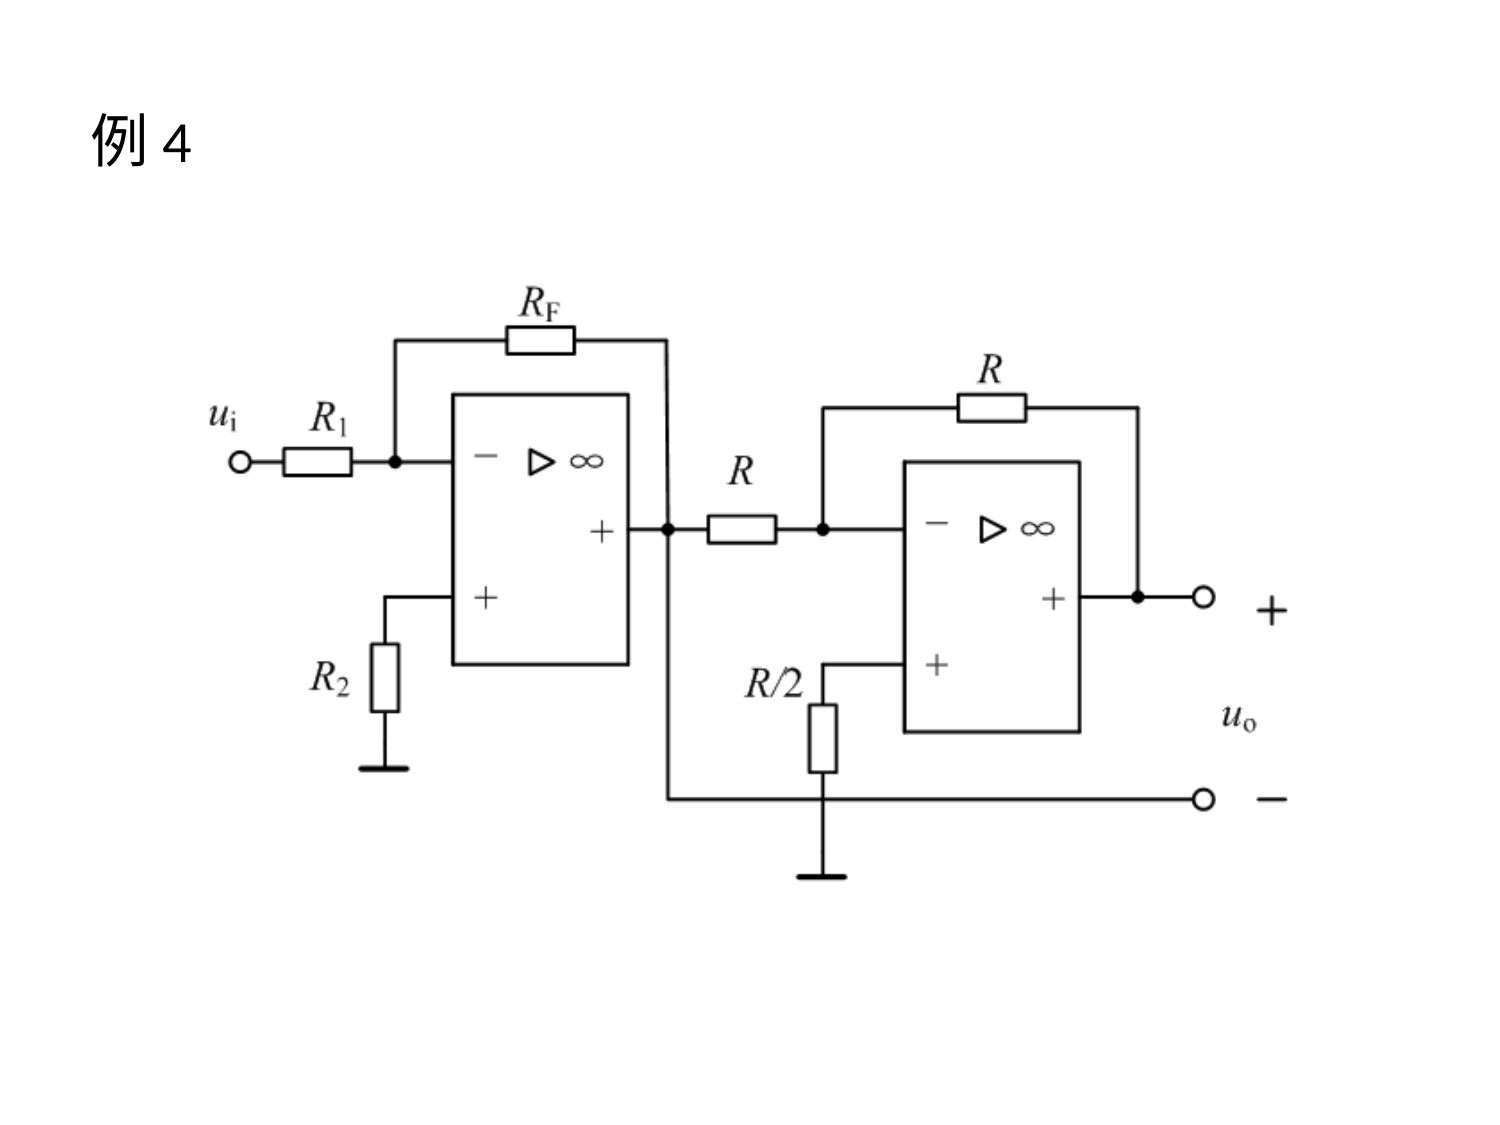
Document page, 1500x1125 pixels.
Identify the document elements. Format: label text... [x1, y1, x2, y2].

picture [170, 280, 1316, 912]
title 例4 [75, 45, 361, 233]
